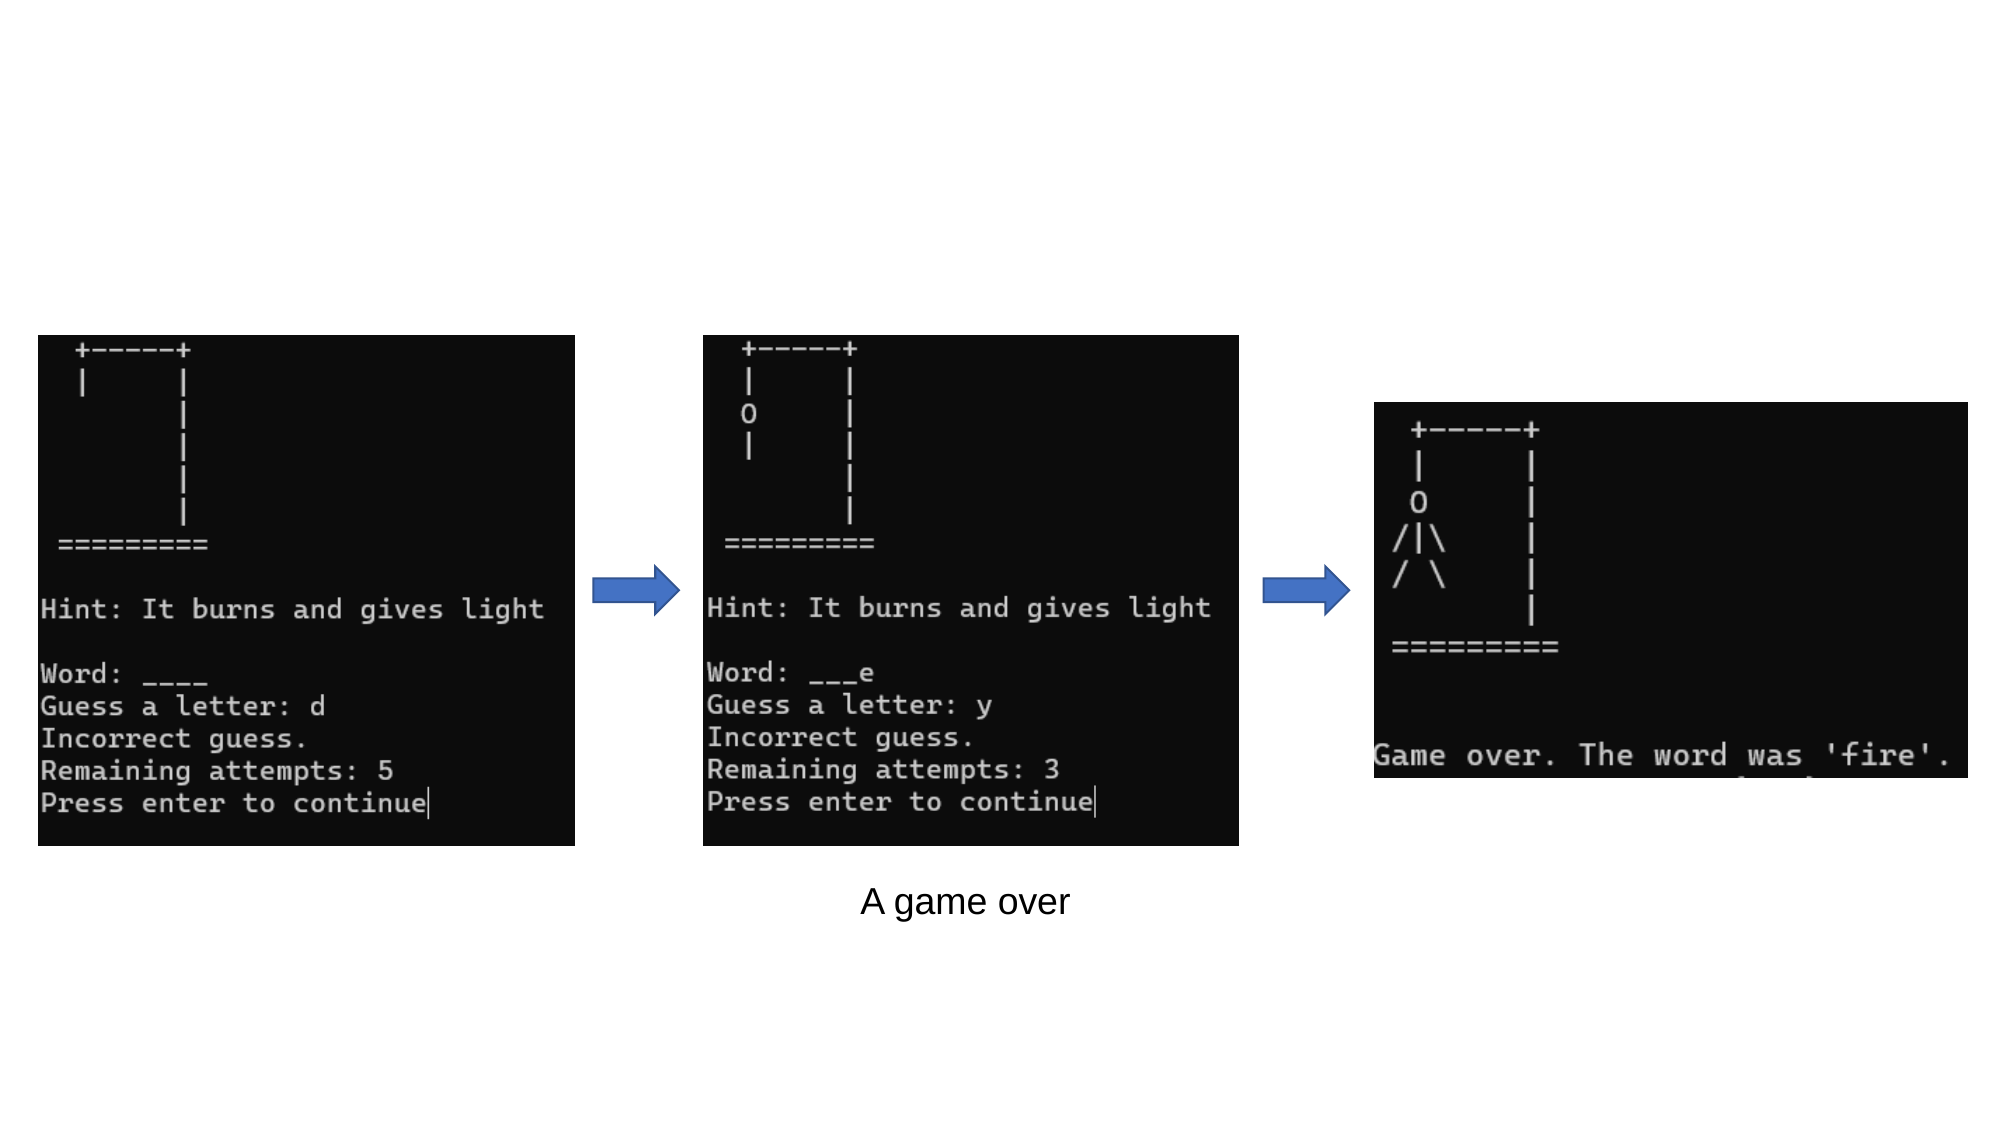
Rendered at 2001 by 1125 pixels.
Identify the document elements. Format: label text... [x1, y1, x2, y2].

text_box [1262, 563, 1351, 617]
text_box [592, 563, 681, 617]
picture [703, 335, 1239, 846]
picture [1373, 402, 1968, 778]
picture [37, 335, 575, 846]
text_box A game over [845, 869, 1086, 930]
